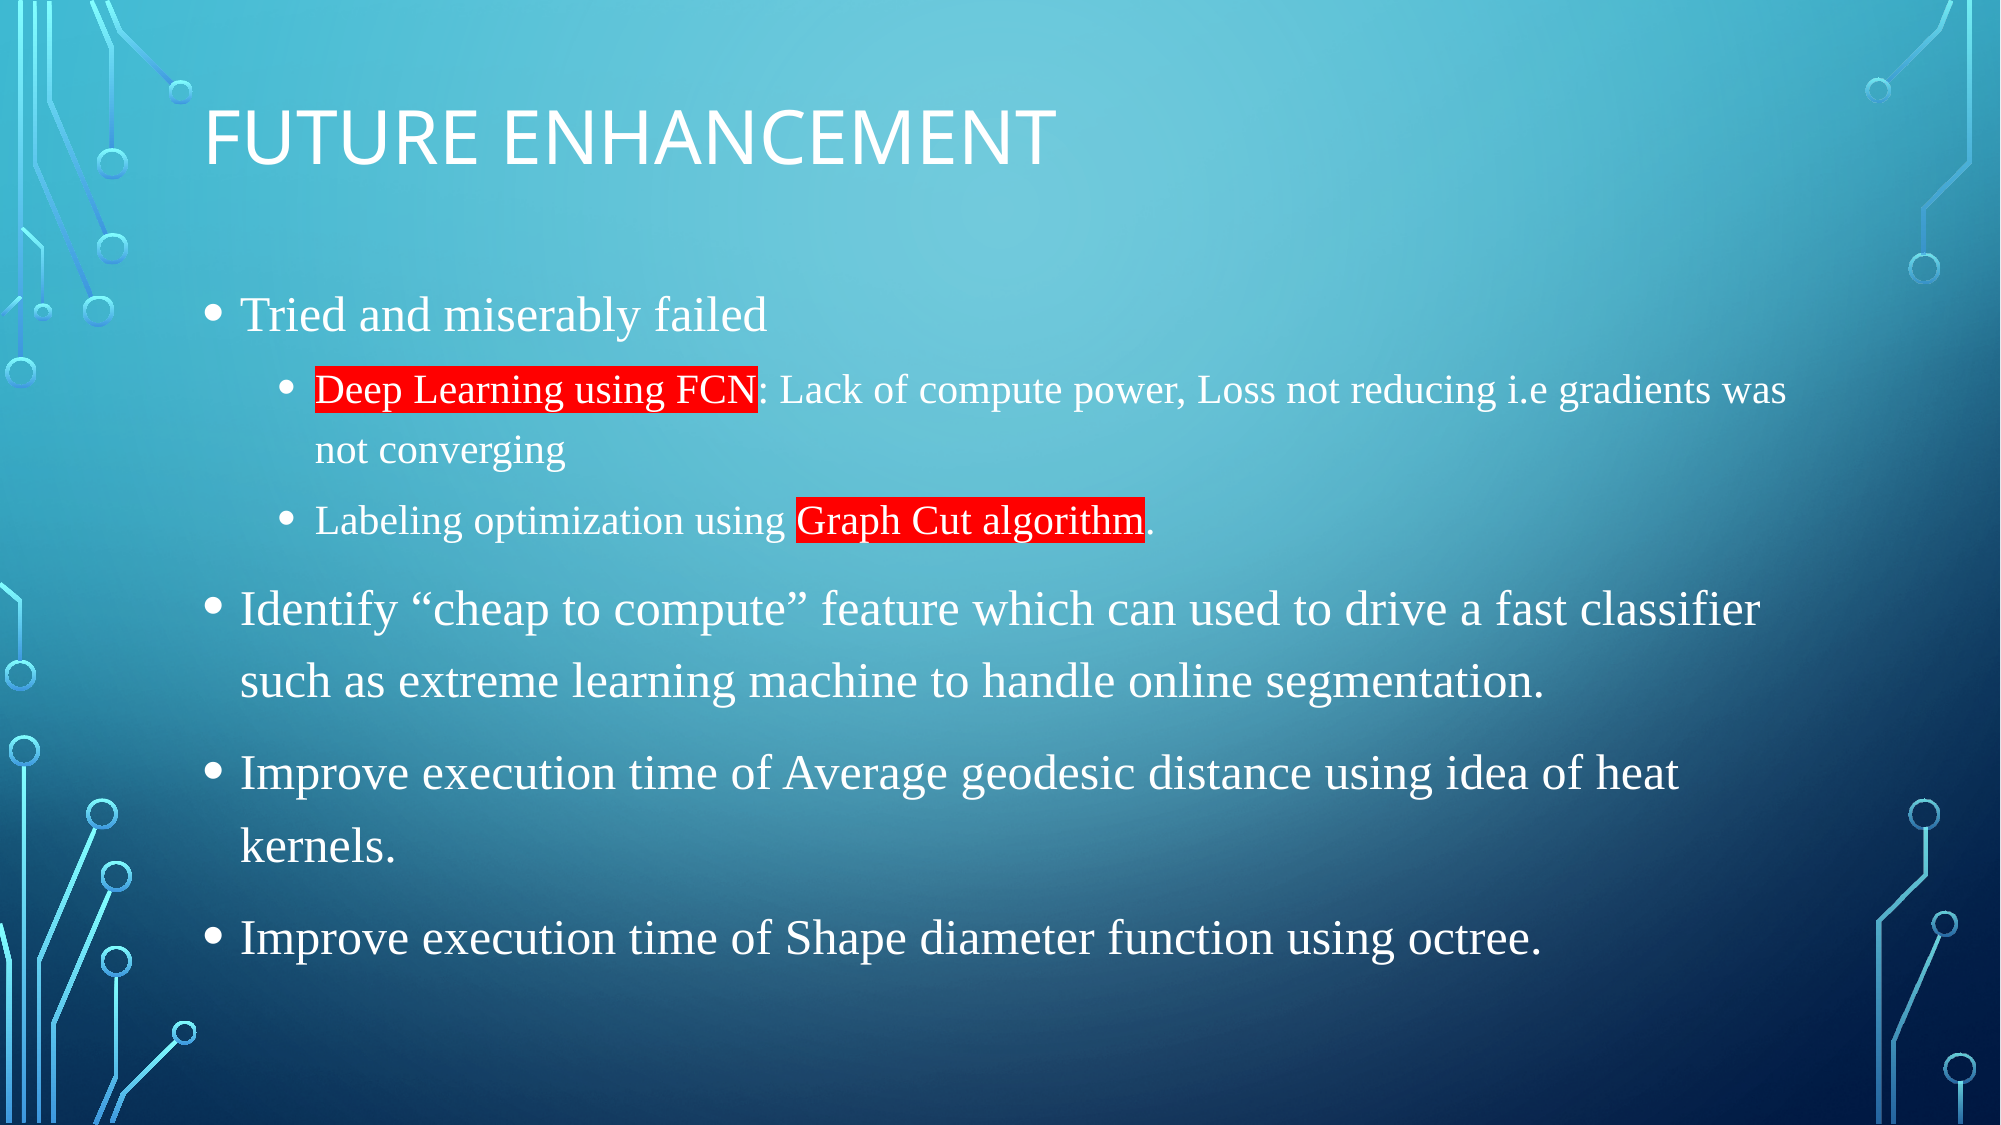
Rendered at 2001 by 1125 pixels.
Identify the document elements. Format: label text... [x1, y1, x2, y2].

title Future Enhancement [187, 19, 1813, 261]
list Tried and miserably failed Deep Learning using FCN: Lack of compute power, Loss not reducing i.e gradients was not converging Labeling optimization using Graph Cut algorithm. Identify “cheap to compute” feature which can used to drive a fast classifier such as extreme learning machine to handle online segmentation. Improve execution time of Average geodesic distance using idea of heat kernels. Improve execution time of Shape diameter function using octree. [187, 261, 1813, 1097]
